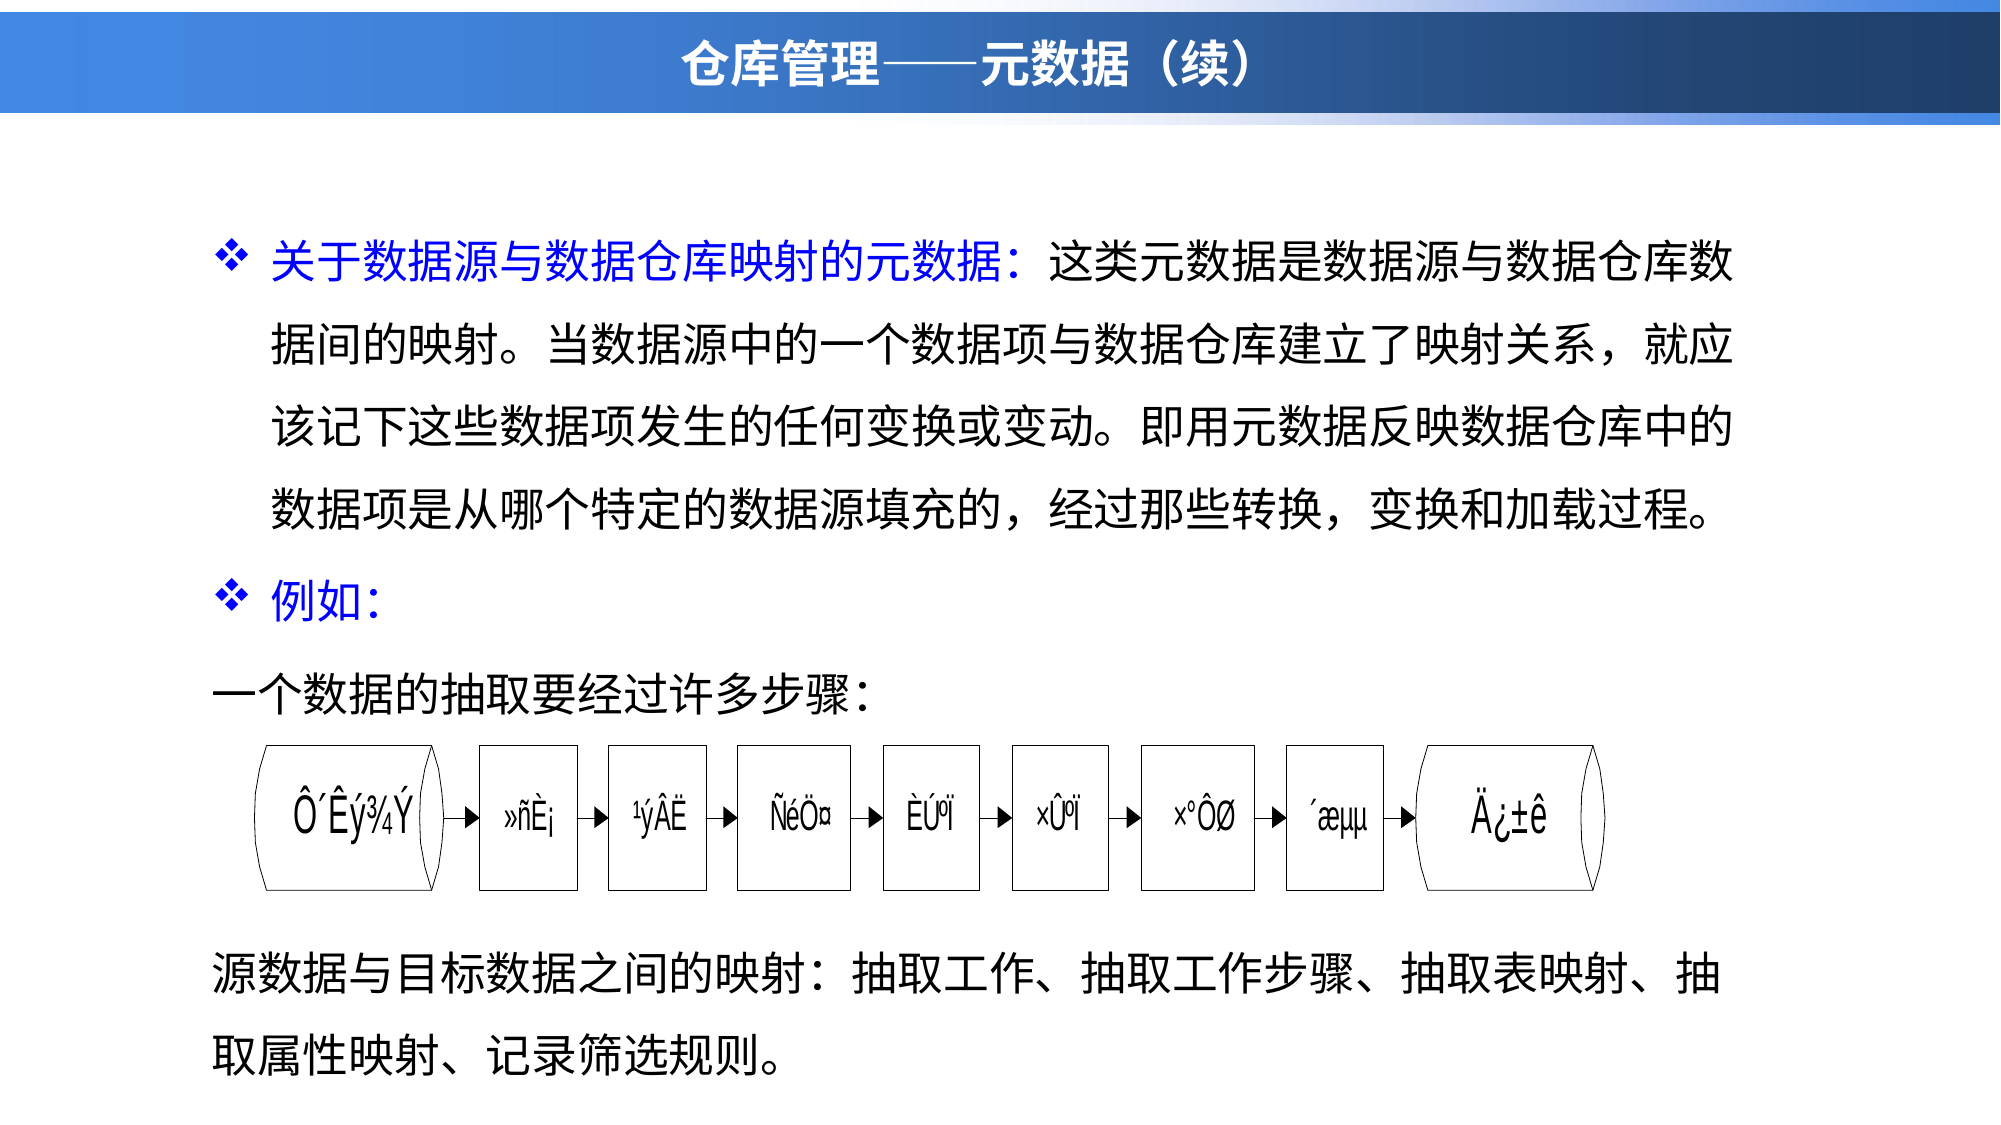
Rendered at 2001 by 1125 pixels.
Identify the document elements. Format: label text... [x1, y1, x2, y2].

title 仓库管理——元数据（续） [146, 25, 1815, 125]
list 关于数据源与数据仓库映射的元数据：这类元数据是数据源与数据仓库数据间的映射。当数据源中的一个数据项与数据仓库建立了映射关系，就应该记下这些数据项发生的任何变换或变动。即用元数据反映数据仓库中的数据项是从哪个特定的数据源填充的，经过那些转换，变换和加载过程。 例如： 一个数据的抽取要经过许多步骤： 源数据与目标数据之间的映射：抽取工作、抽取工作步骤、抽取表映射、抽取属性映射、记录筛选规则。 [196, 198, 1780, 1009]
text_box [248, 736, 1611, 900]
picture [0, 0, 2000, 125]
